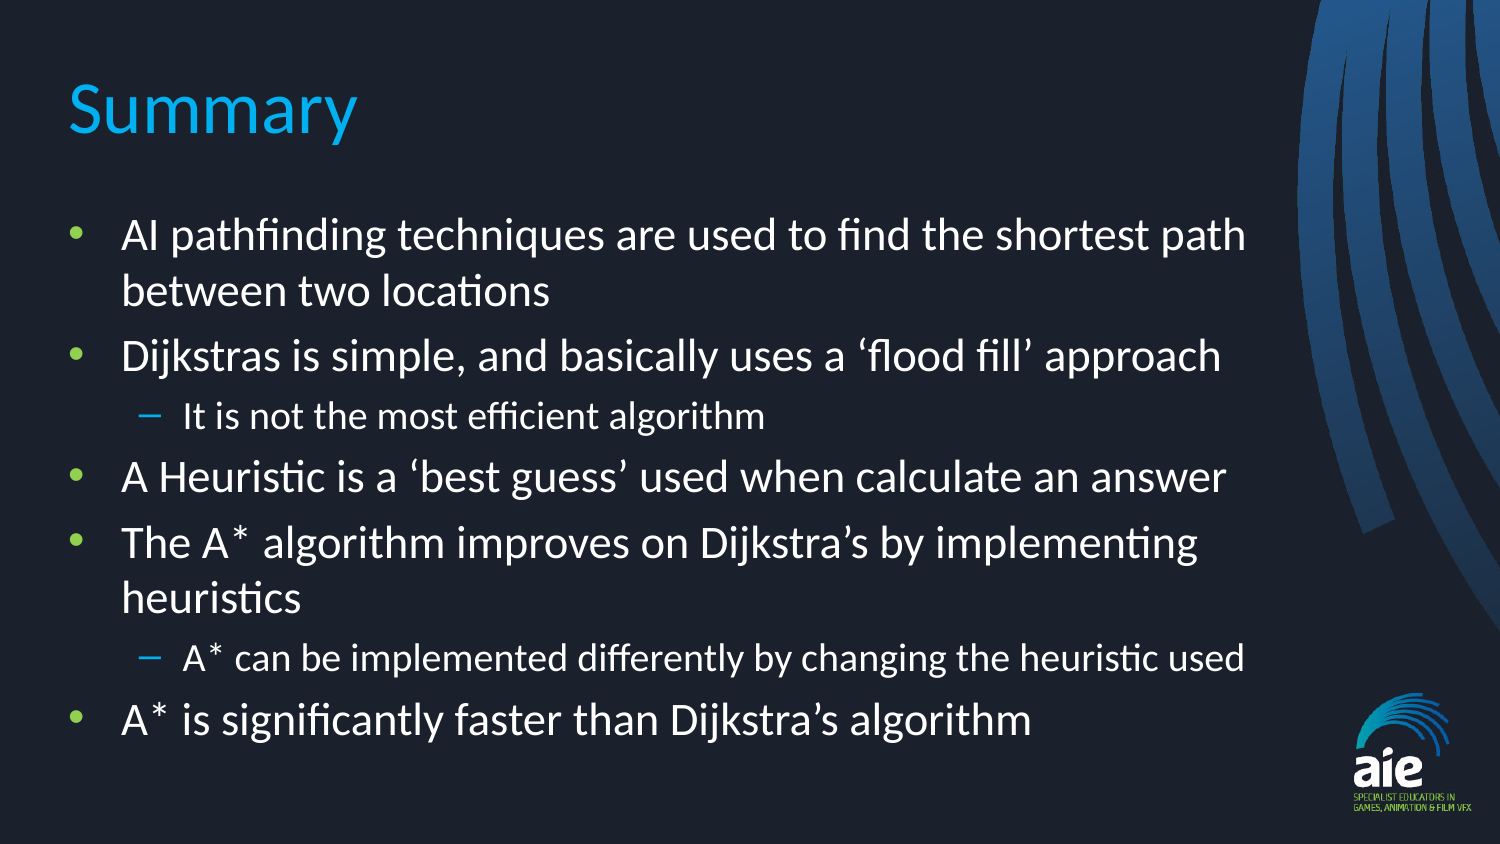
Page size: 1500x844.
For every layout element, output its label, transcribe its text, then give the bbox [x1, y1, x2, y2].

list AI pathfinding techniques are used to find the shortest path between two locations Dijkstras is simple, and basically uses a ‘flood fill’ approach It is not the most efficient algorithm A Heuristic is a ‘best guess’ used when calculate an answer The A* algorithm improves on Dijkstra’s by implementing heuristics A* can be implemented differently by changing the heuristic used A* is significantly faster than Dijkstra’s algorithm [53, 196, 1376, 754]
picture [0, 0, 1500, 844]
title Summary [53, 33, 1425, 175]
